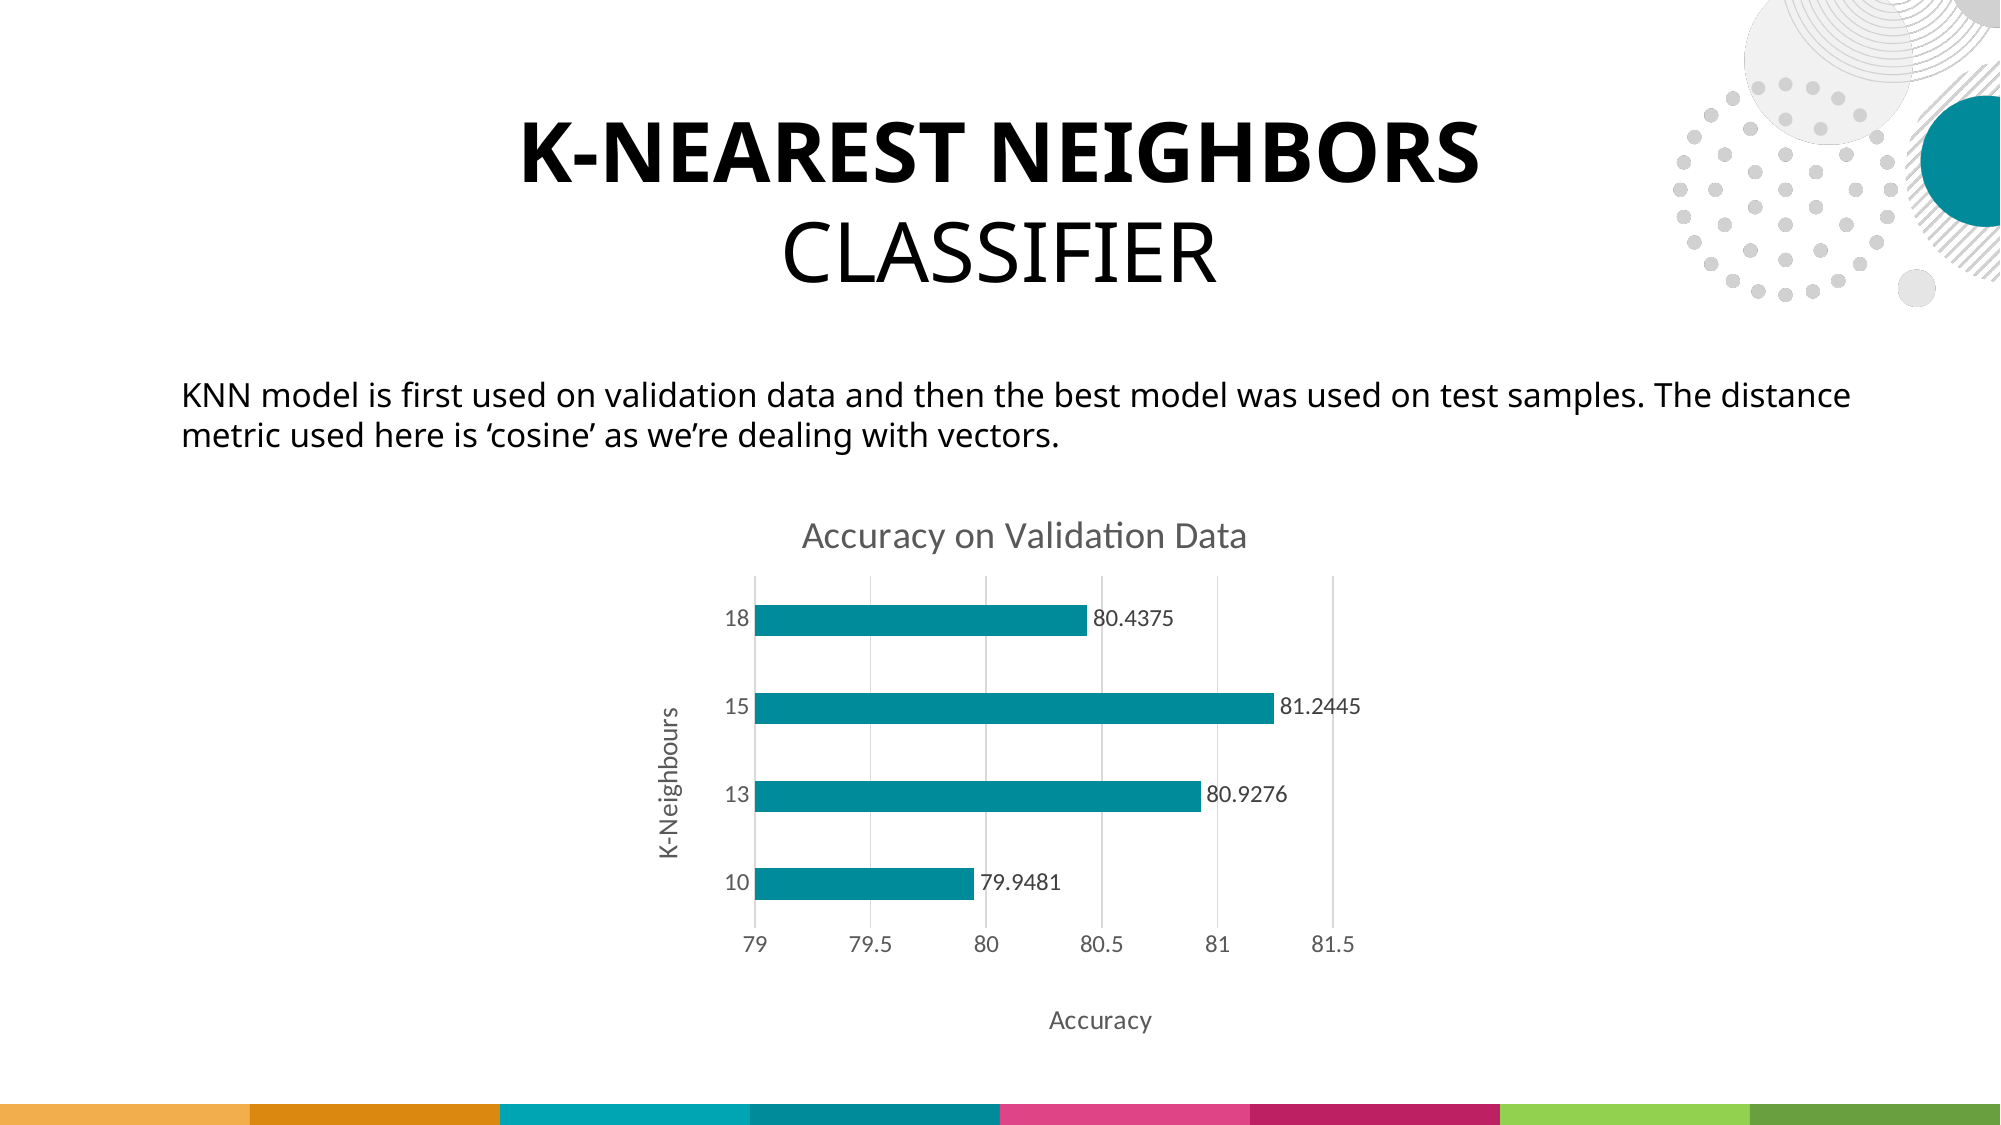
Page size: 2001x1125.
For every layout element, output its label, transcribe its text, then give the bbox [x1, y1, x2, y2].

text_box [249, 1103, 499, 1125]
text_box [0, 1103, 249, 1125]
text_box [999, 1103, 1249, 1125]
text_box [1749, 1103, 2000, 1125]
text_box K-NEAREST NEIGHBORS CLASSIFIER [502, 91, 1498, 307]
text_box [749, 1103, 999, 1125]
text_box KNN model is first used on validation data and then the best model was used on test samples. The distance metric used here is ‘cosine’ as we’re dealing with vectors. [166, 367, 1875, 462]
text_box [1499, 1103, 1749, 1125]
text_box [1249, 1103, 1499, 1125]
text_box [499, 1103, 749, 1125]
picture [1602, 0, 2000, 383]
chart [626, 488, 1416, 1046]
